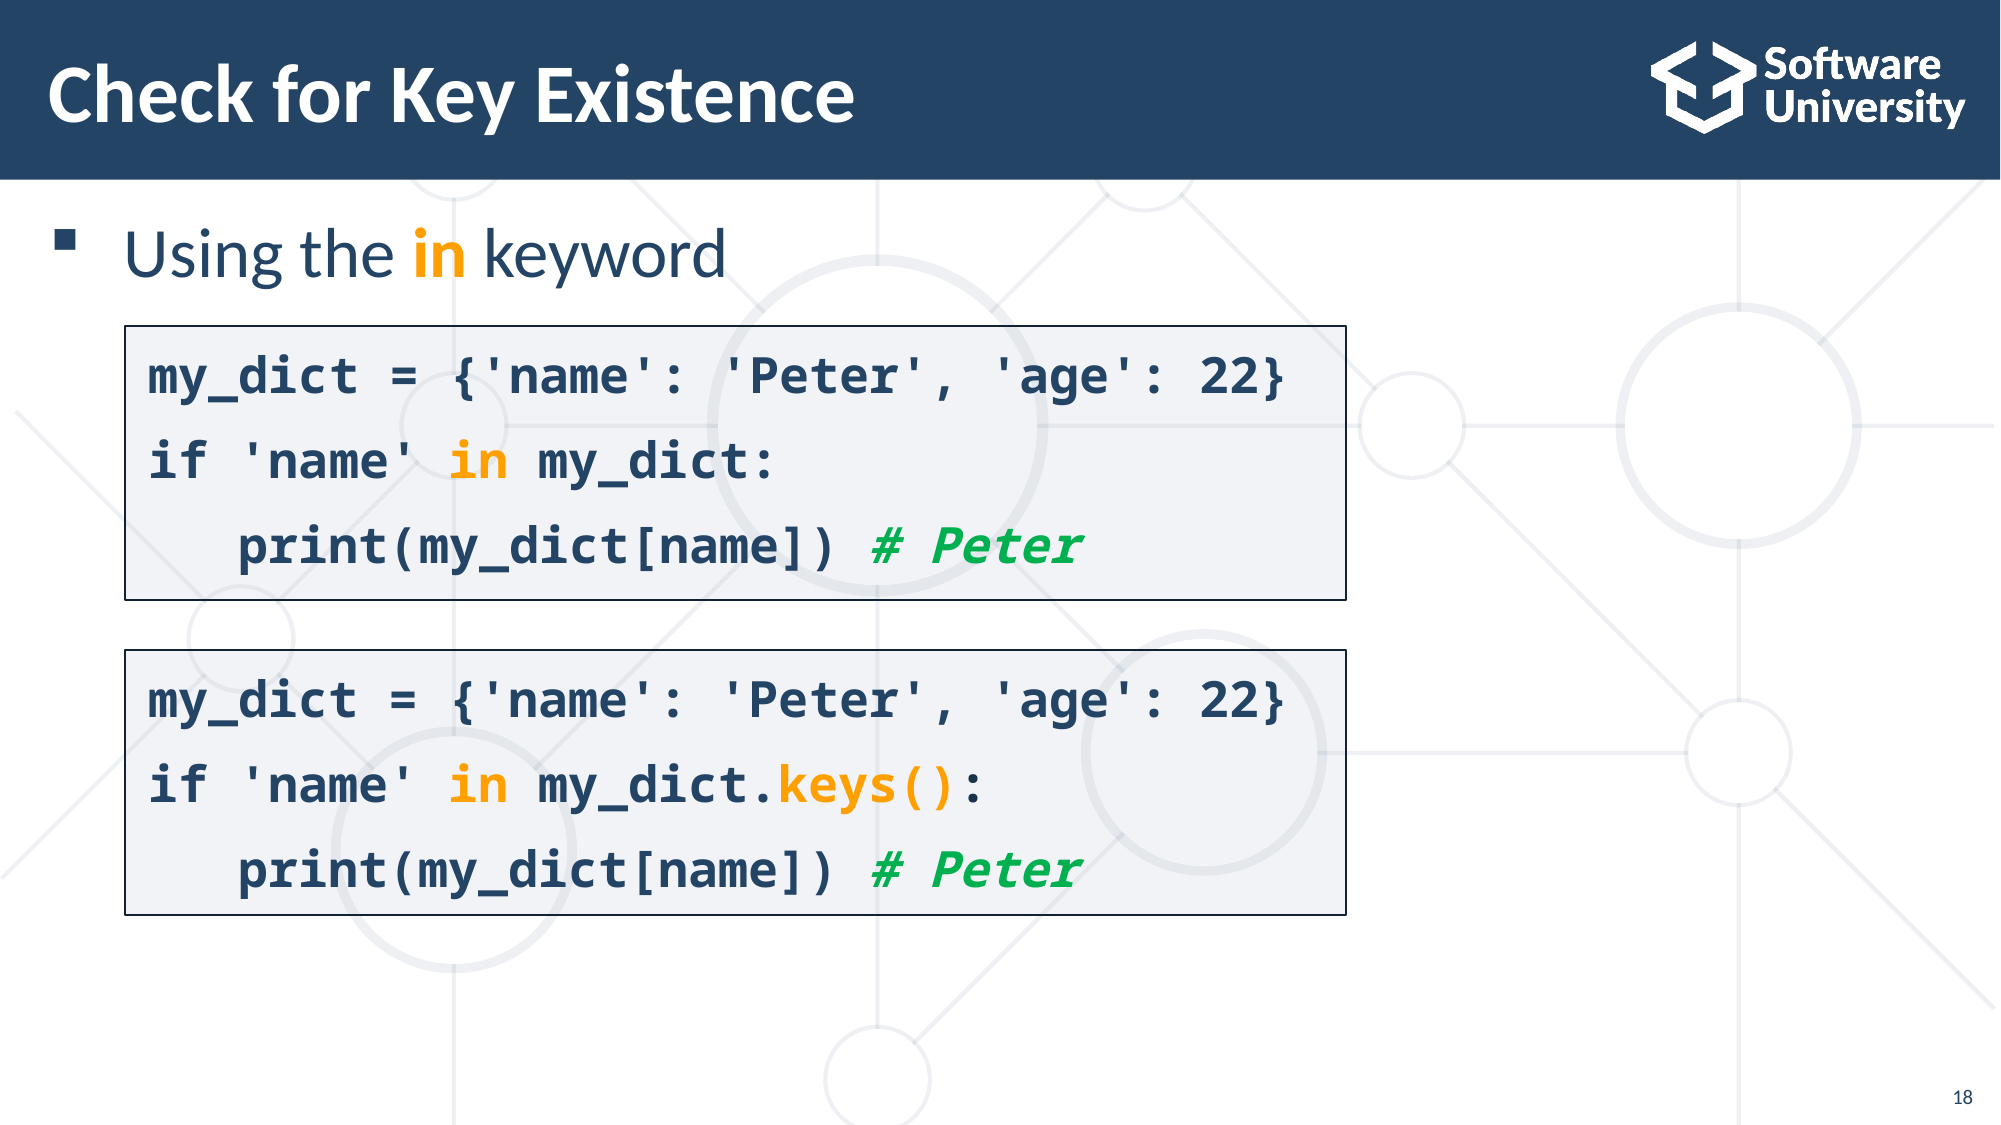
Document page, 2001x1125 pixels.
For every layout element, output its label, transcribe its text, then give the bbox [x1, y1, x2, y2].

text_box 18 [1927, 1067, 1989, 1117]
title Check for Key Existence [31, 16, 1625, 162]
list my_dict = {'name': 'Peter', 'age': 22} if 'name' in my_dict: print(my_dict[name]) # Peter [124, 325, 1347, 601]
text_box my_dict = {'name': 'Peter', 'age': 22} if 'name' in my_dict.keys(): print(my_dict[name]) # Peter [125, 649, 1346, 916]
list Using the in keyword [31, 196, 1969, 1109]
picture [1651, 41, 1966, 134]
